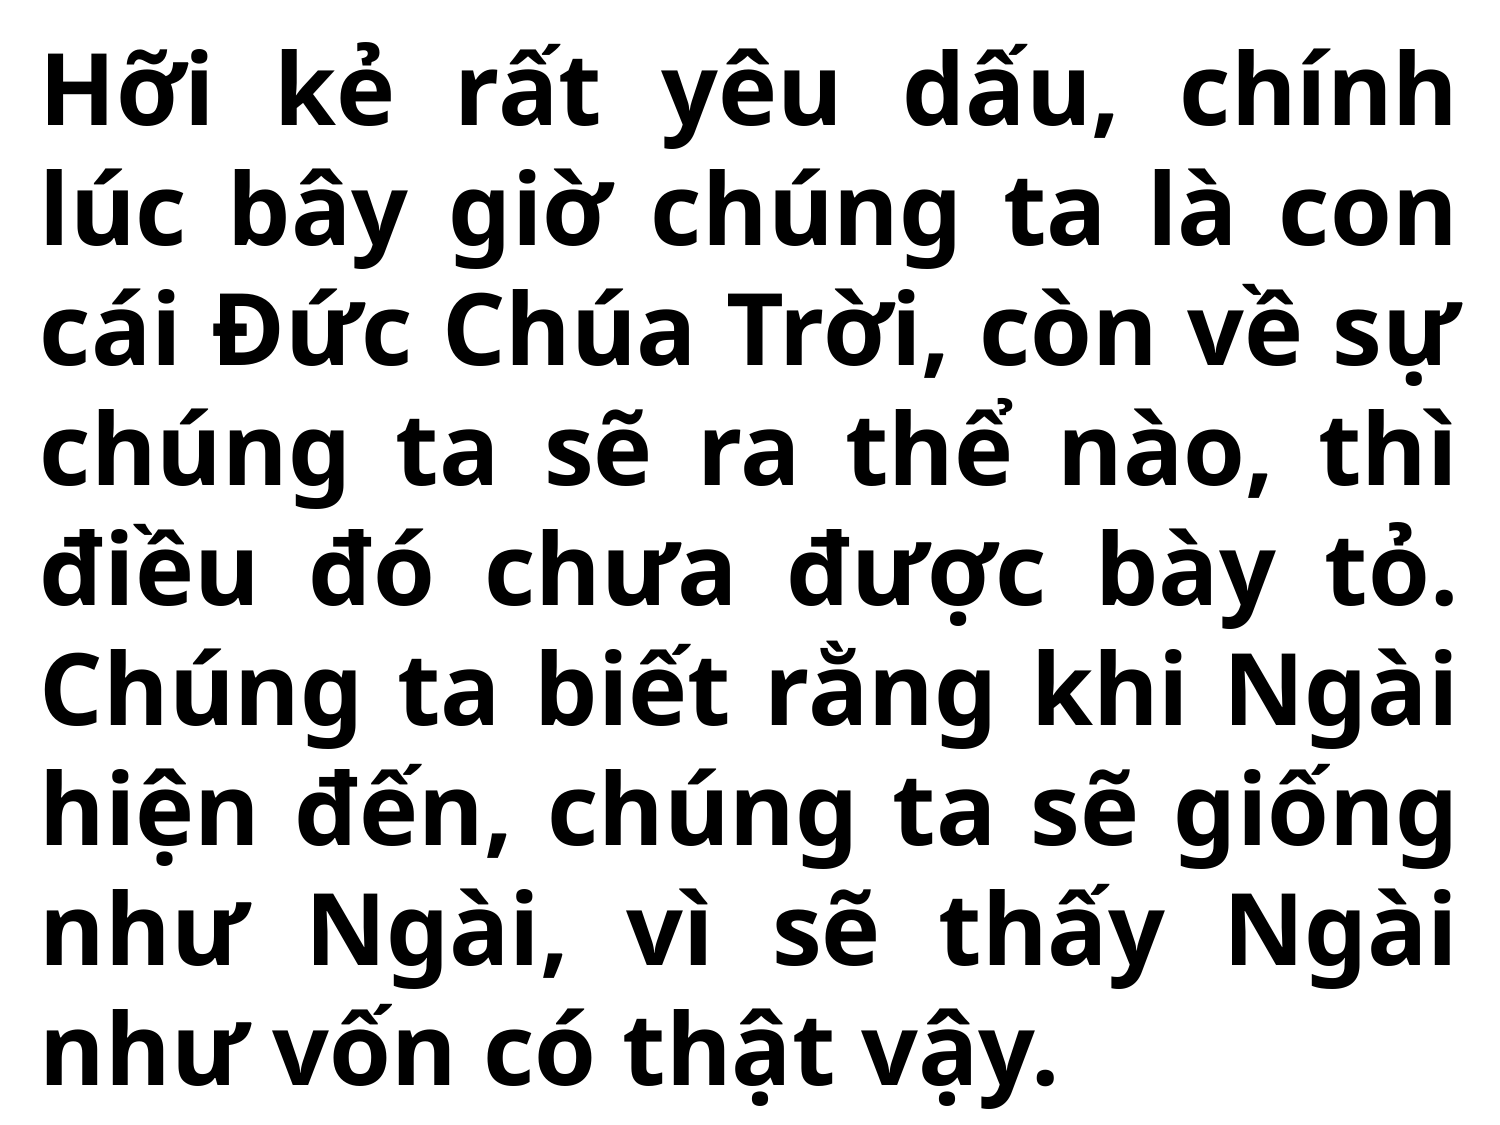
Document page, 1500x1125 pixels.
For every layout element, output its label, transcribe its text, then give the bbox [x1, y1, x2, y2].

text_box Hỡi kẻ rất yêu dấu, chính lúc bây giờ chúng ta là con cái Đức Chúa Trời, còn về sự chúng ta sẽ ra thể nào, thì điều đó chưa được bày tỏ. Chúng ta biết rằng khi Ngài hiện đến, chúng ta sẽ giống như Ngài, vì sẽ thấy Ngài như vốn có thật vậy. [24, 18, 1475, 1113]
